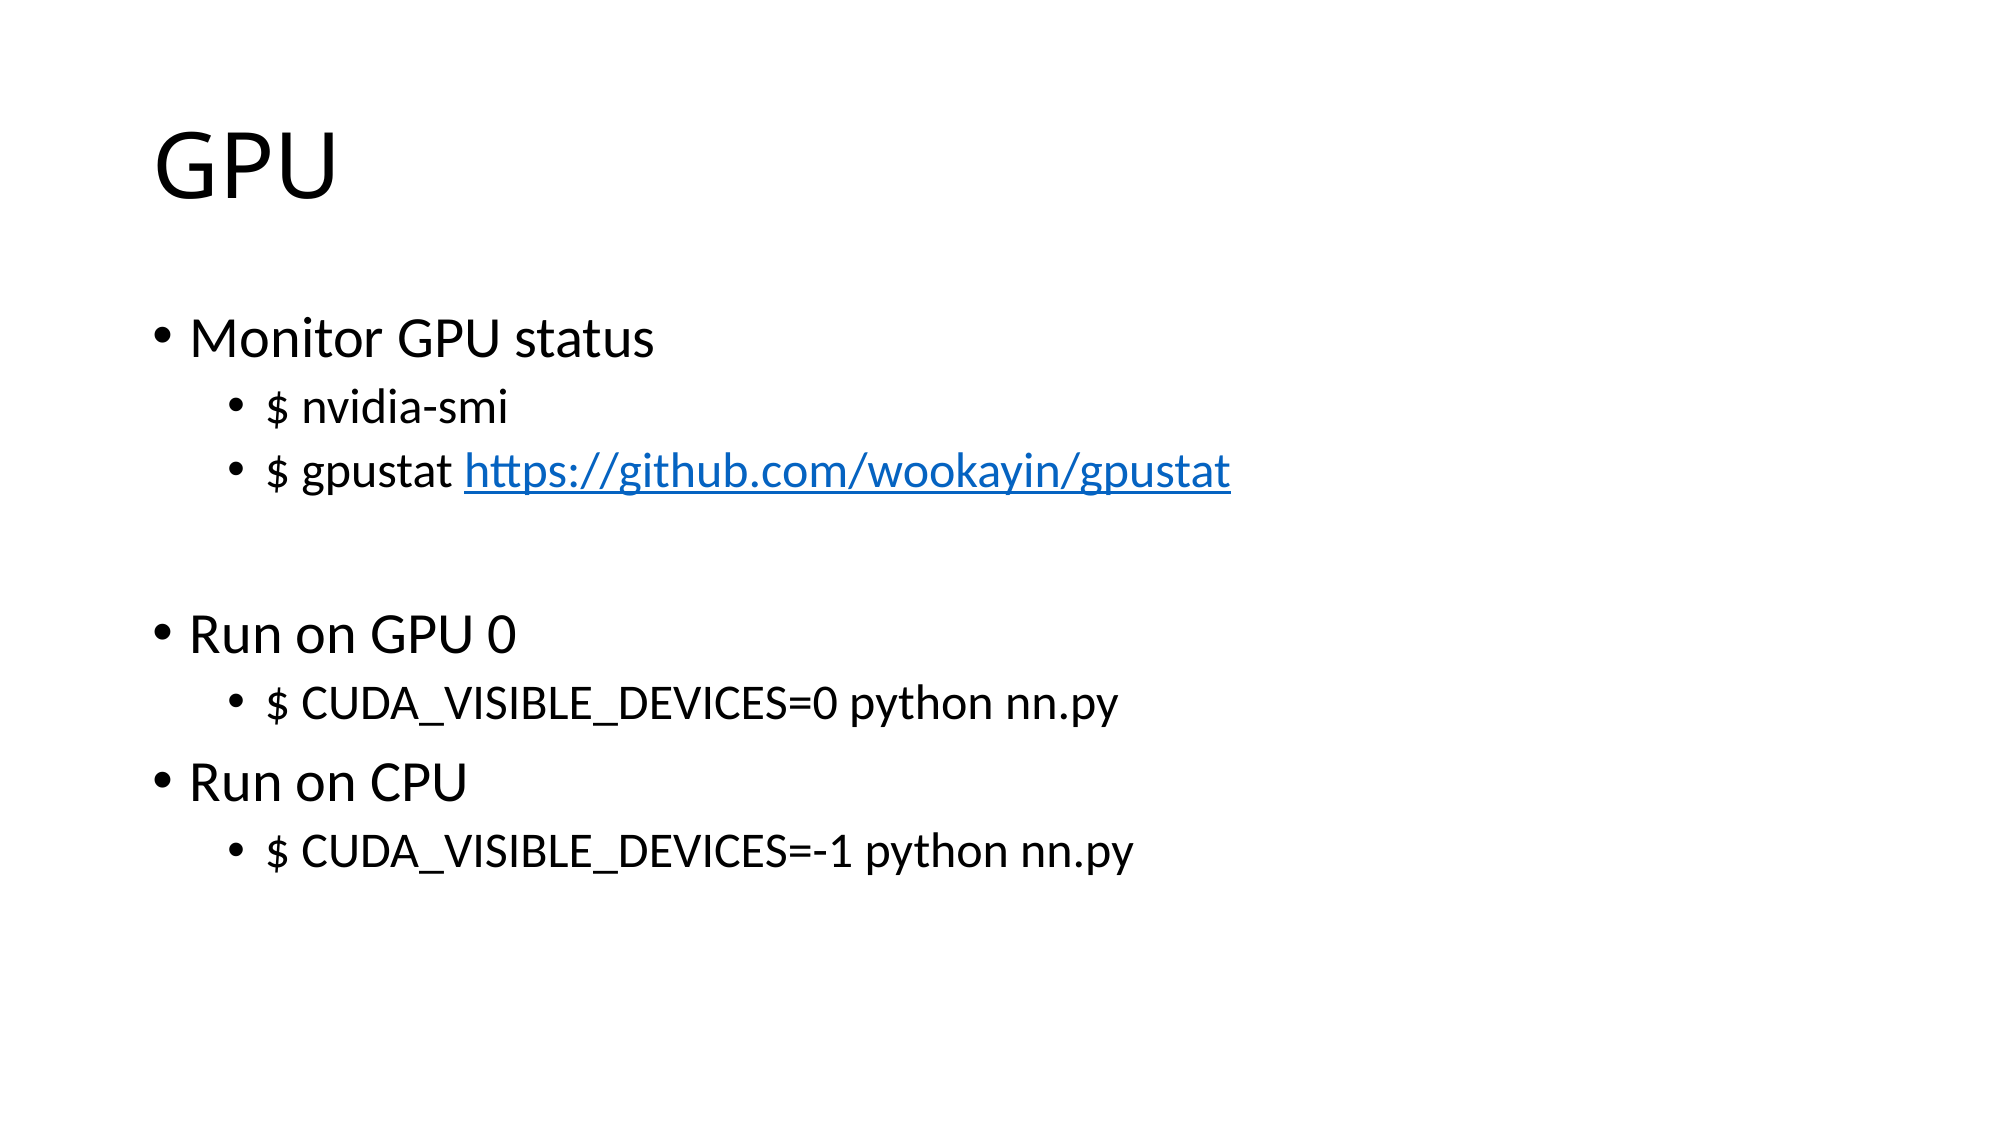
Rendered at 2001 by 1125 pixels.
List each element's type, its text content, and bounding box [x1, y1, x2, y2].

title GPU [137, 59, 1863, 278]
list Monitor GPU status $ nvidia-smi $ gpustat https://github.com/wookayin/gpustat Run on GPU 0 $ CUDA_VISIBLE_DEVICES=0 python nn.py Run on CPU $ CUDA_VISIBLE_DEVICES=-1 python nn.py [137, 299, 1863, 1014]
